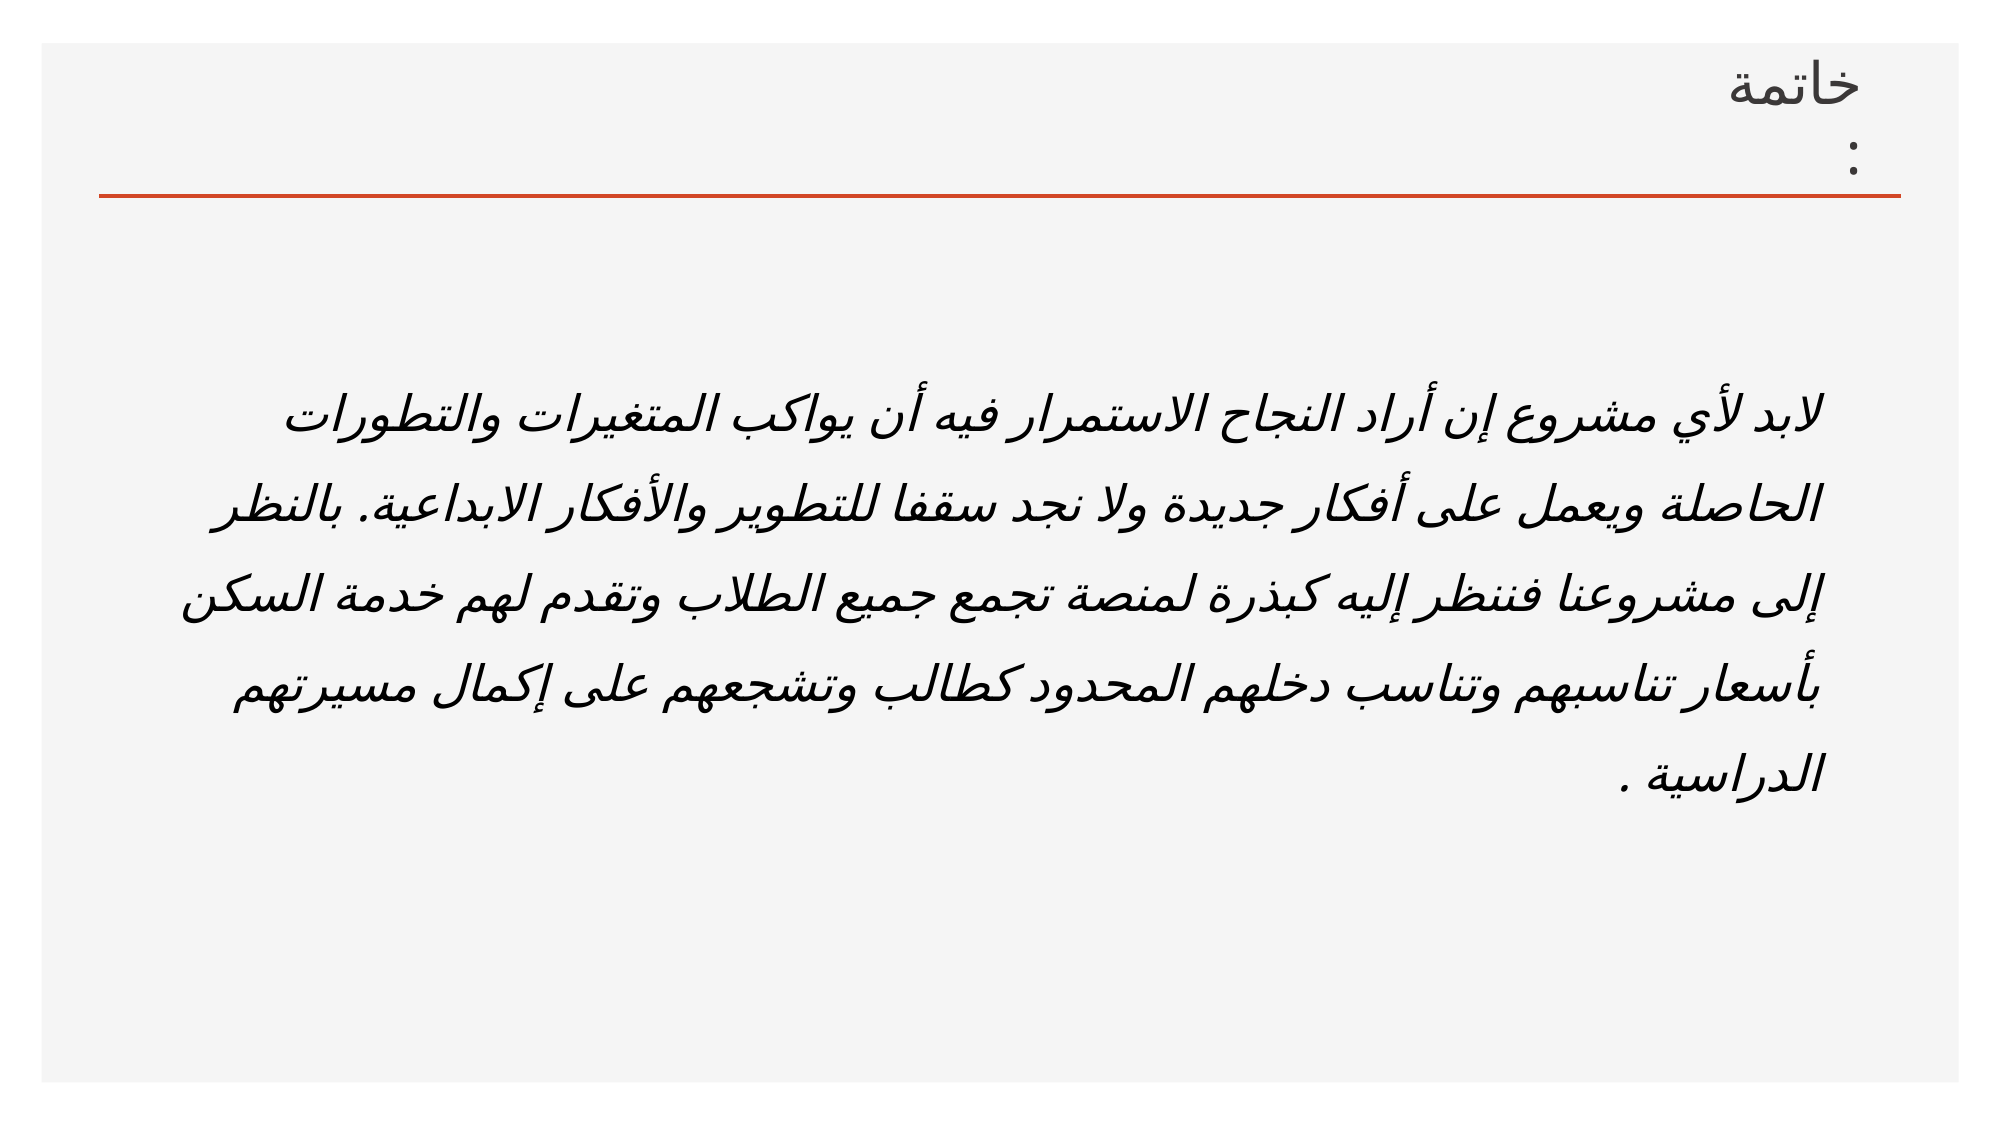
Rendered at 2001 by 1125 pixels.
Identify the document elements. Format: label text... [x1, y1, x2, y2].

title خاتمة: [1701, 88, 1878, 194]
text_box لابد لأي مشروع إن أراد النجاح الاستمرار فيه أن يواكب المتغيرات والتطورات الحاصلة ويعمل على أفكار جديدة ولا نجد سقفا للتطوير والأفكار الابداعية. بالنظر إلى مشروعنا فننظر إليه كبذرة لمنصة تجمع جميع الطلاب وتقدم لهم خدمة السكن بأسعار تناسبهم وتناسب دخلهم المحدود كطالب وتشجعهم على إكمال مسيرتهم الدراسية . [163, 343, 1837, 809]
